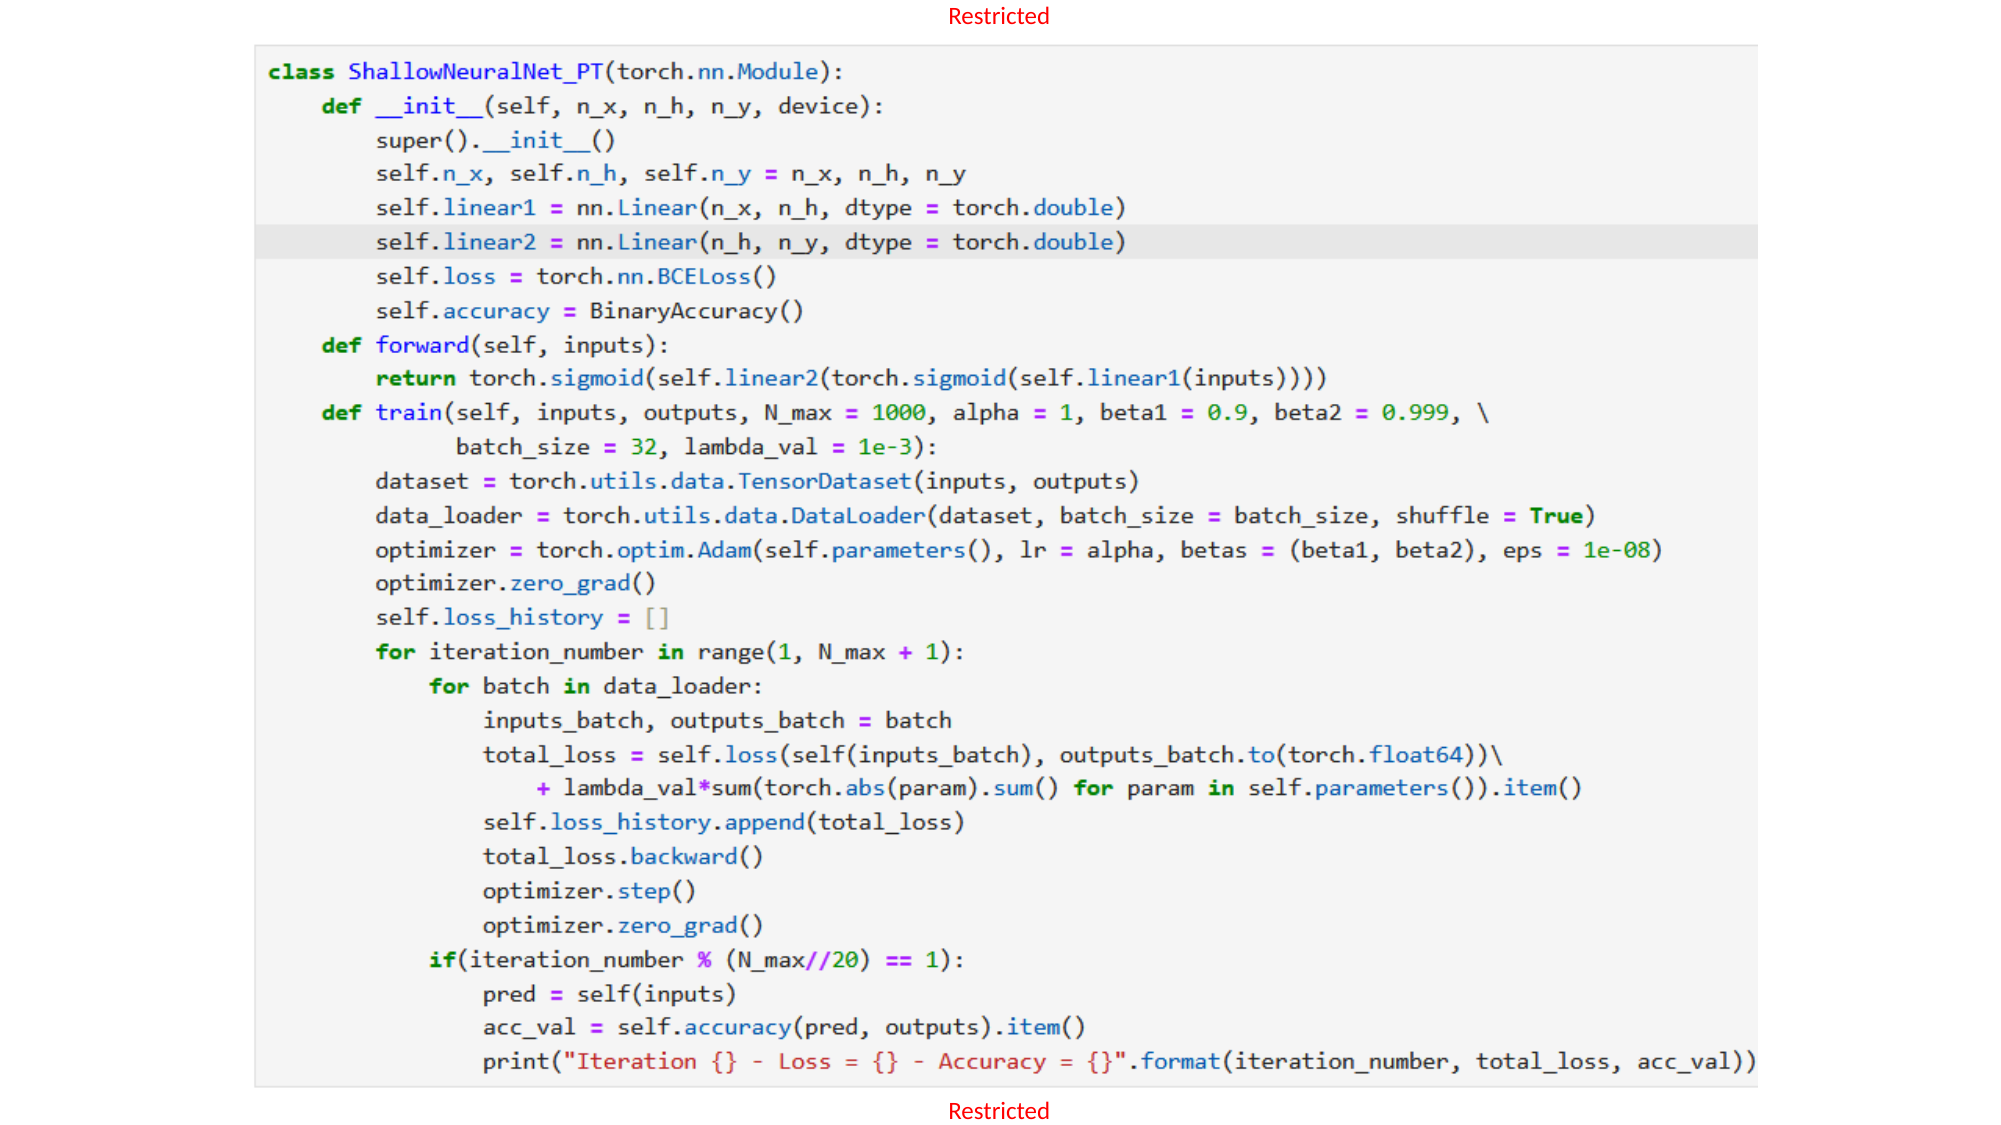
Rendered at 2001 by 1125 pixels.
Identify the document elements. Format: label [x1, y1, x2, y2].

picture [242, 34, 1758, 1091]
